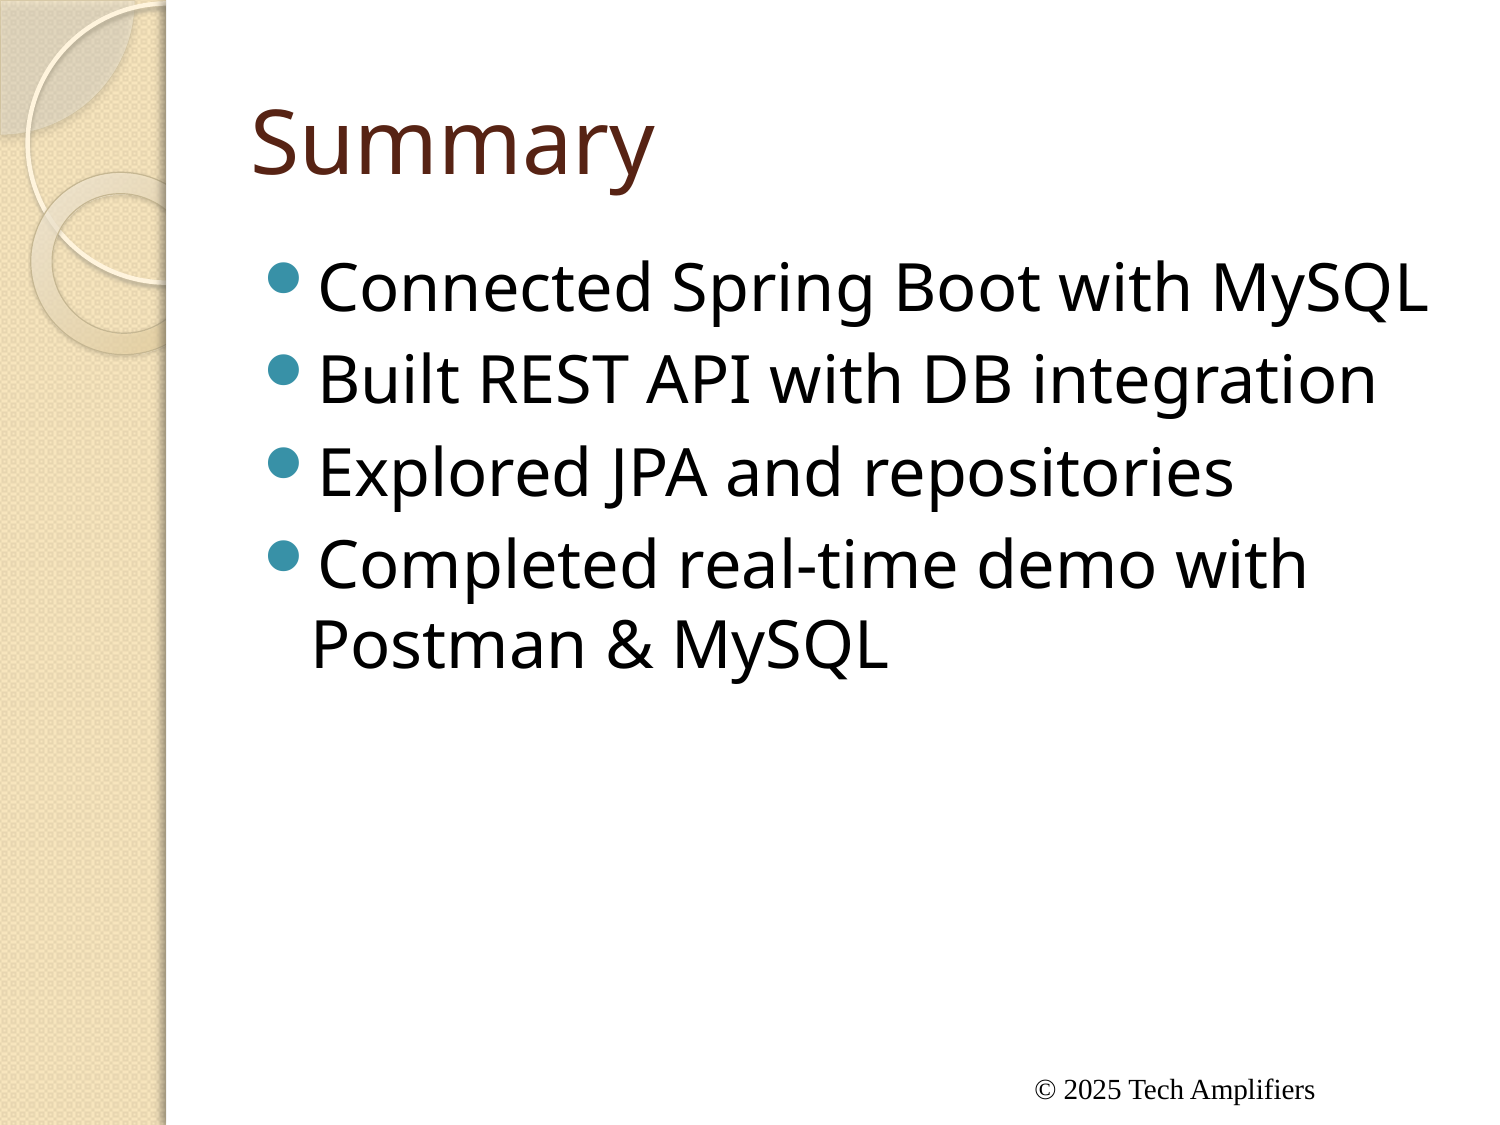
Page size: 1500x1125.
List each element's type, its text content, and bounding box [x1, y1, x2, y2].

footer © 2025 Tech Amplifiers [937, 1034, 1413, 1113]
list Connected Spring Boot with MySQL Built REST API with DB integration Explored JPA and repositories Completed real-time demo with Postman & MySQL [235, 237, 1466, 1025]
title Summary [235, 45, 1466, 233]
